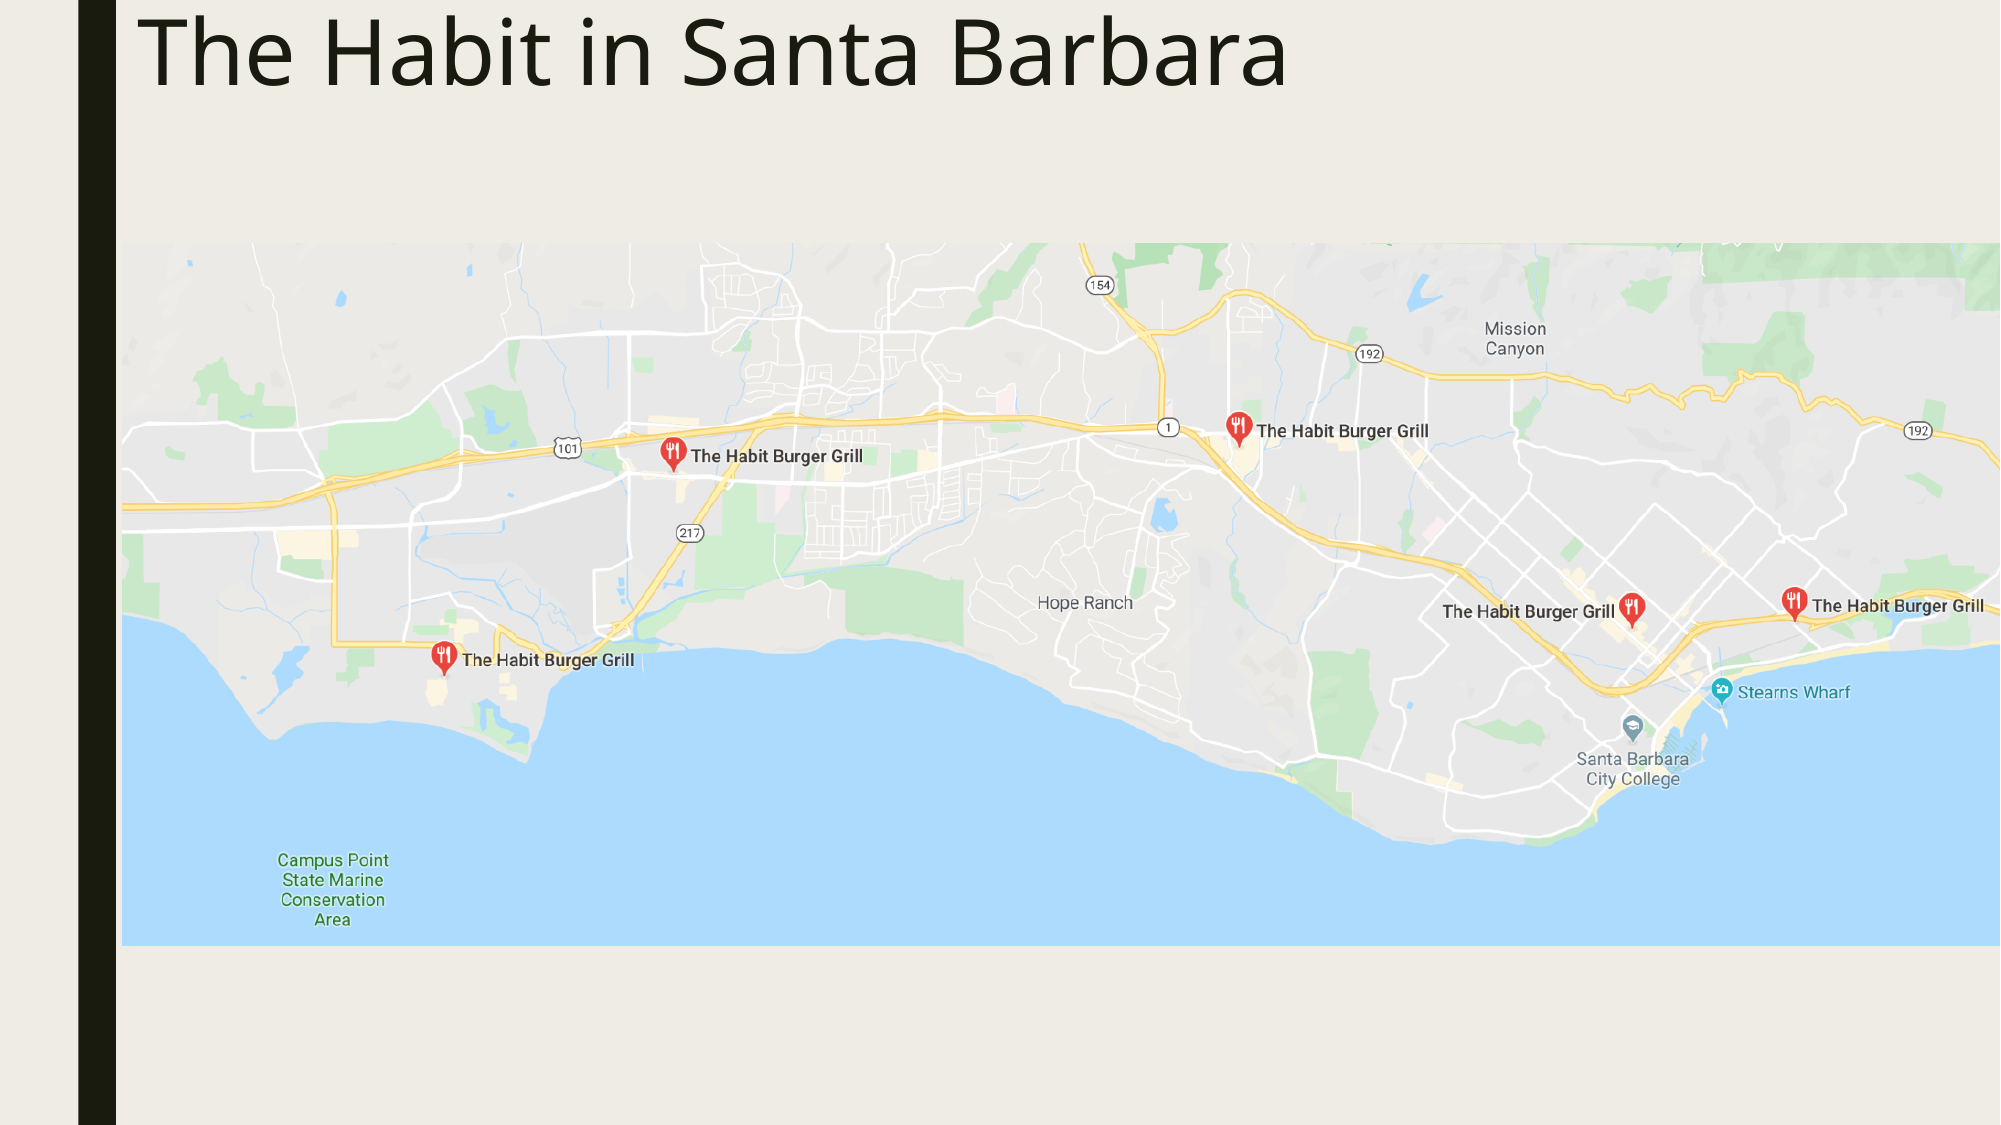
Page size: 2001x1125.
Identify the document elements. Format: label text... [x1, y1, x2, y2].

title The Habit in Santa Barbara [122, 0, 1697, 243]
picture [121, 243, 2000, 946]
